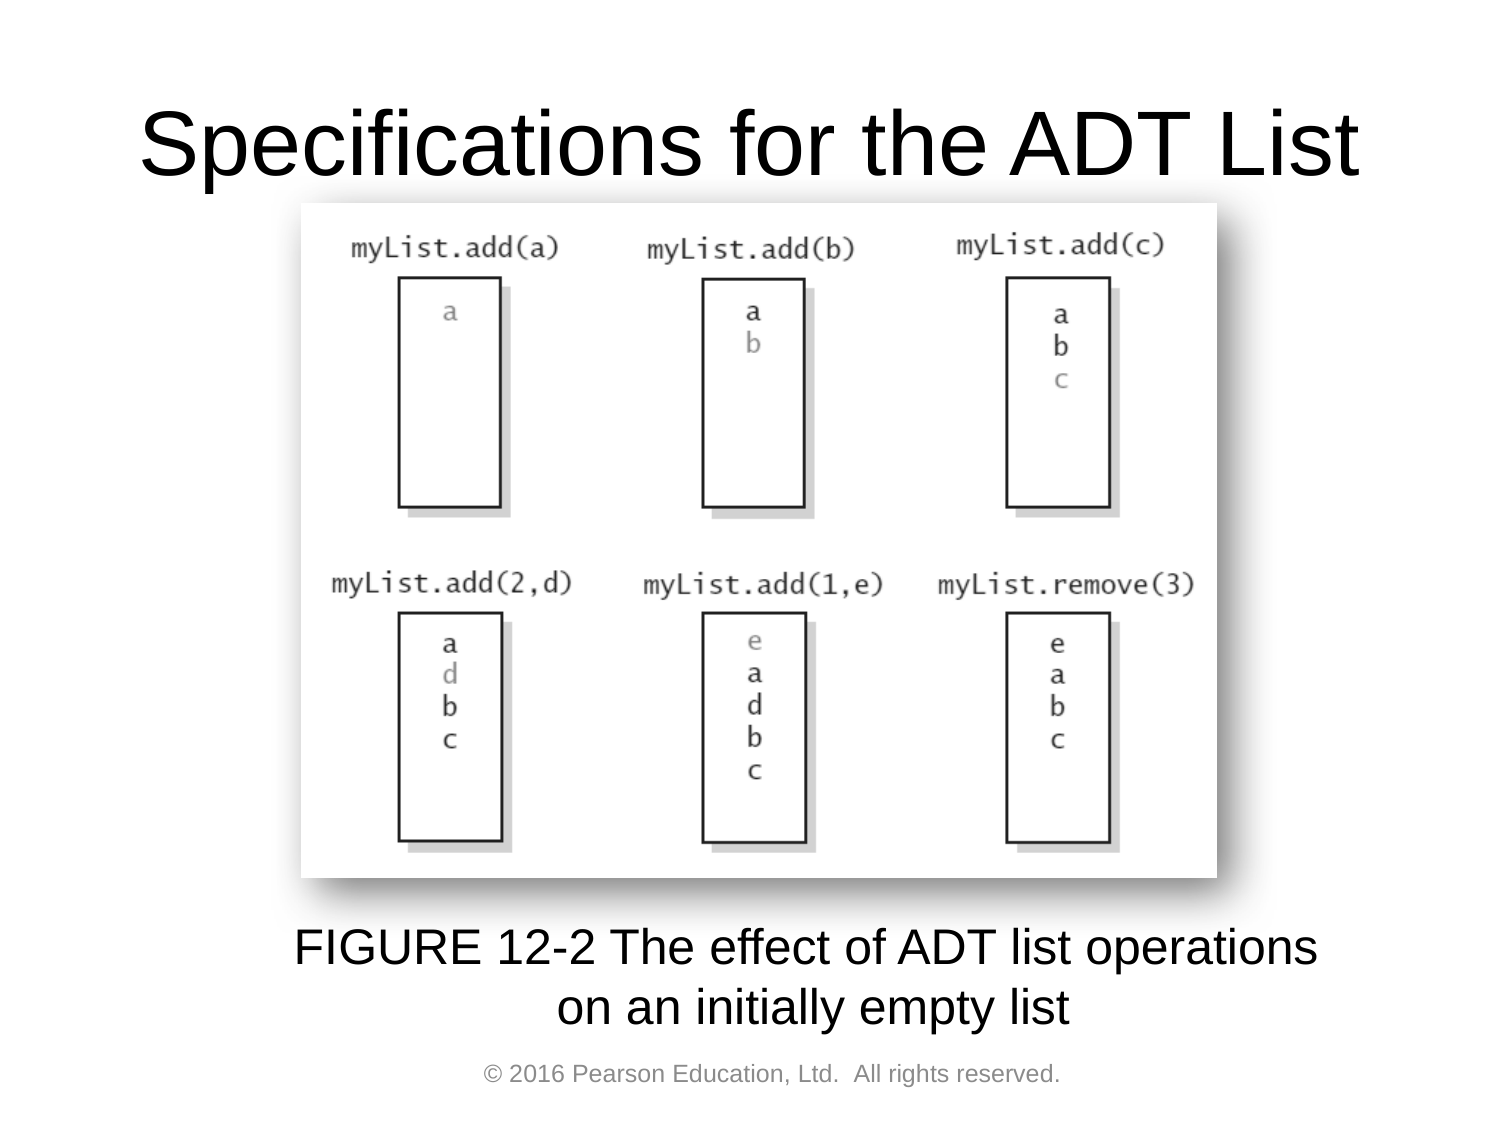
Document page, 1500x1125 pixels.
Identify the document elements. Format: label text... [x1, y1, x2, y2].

title Specifications for the ADT List [75, 45, 1425, 233]
picture [301, 203, 1218, 878]
list FIGURE 12-2 The effect of ADT list operations on an initially empty list [127, 907, 1500, 1078]
footer © 2016 Pearson Education, Ltd. All rights reserved. [112, 1042, 1434, 1103]
